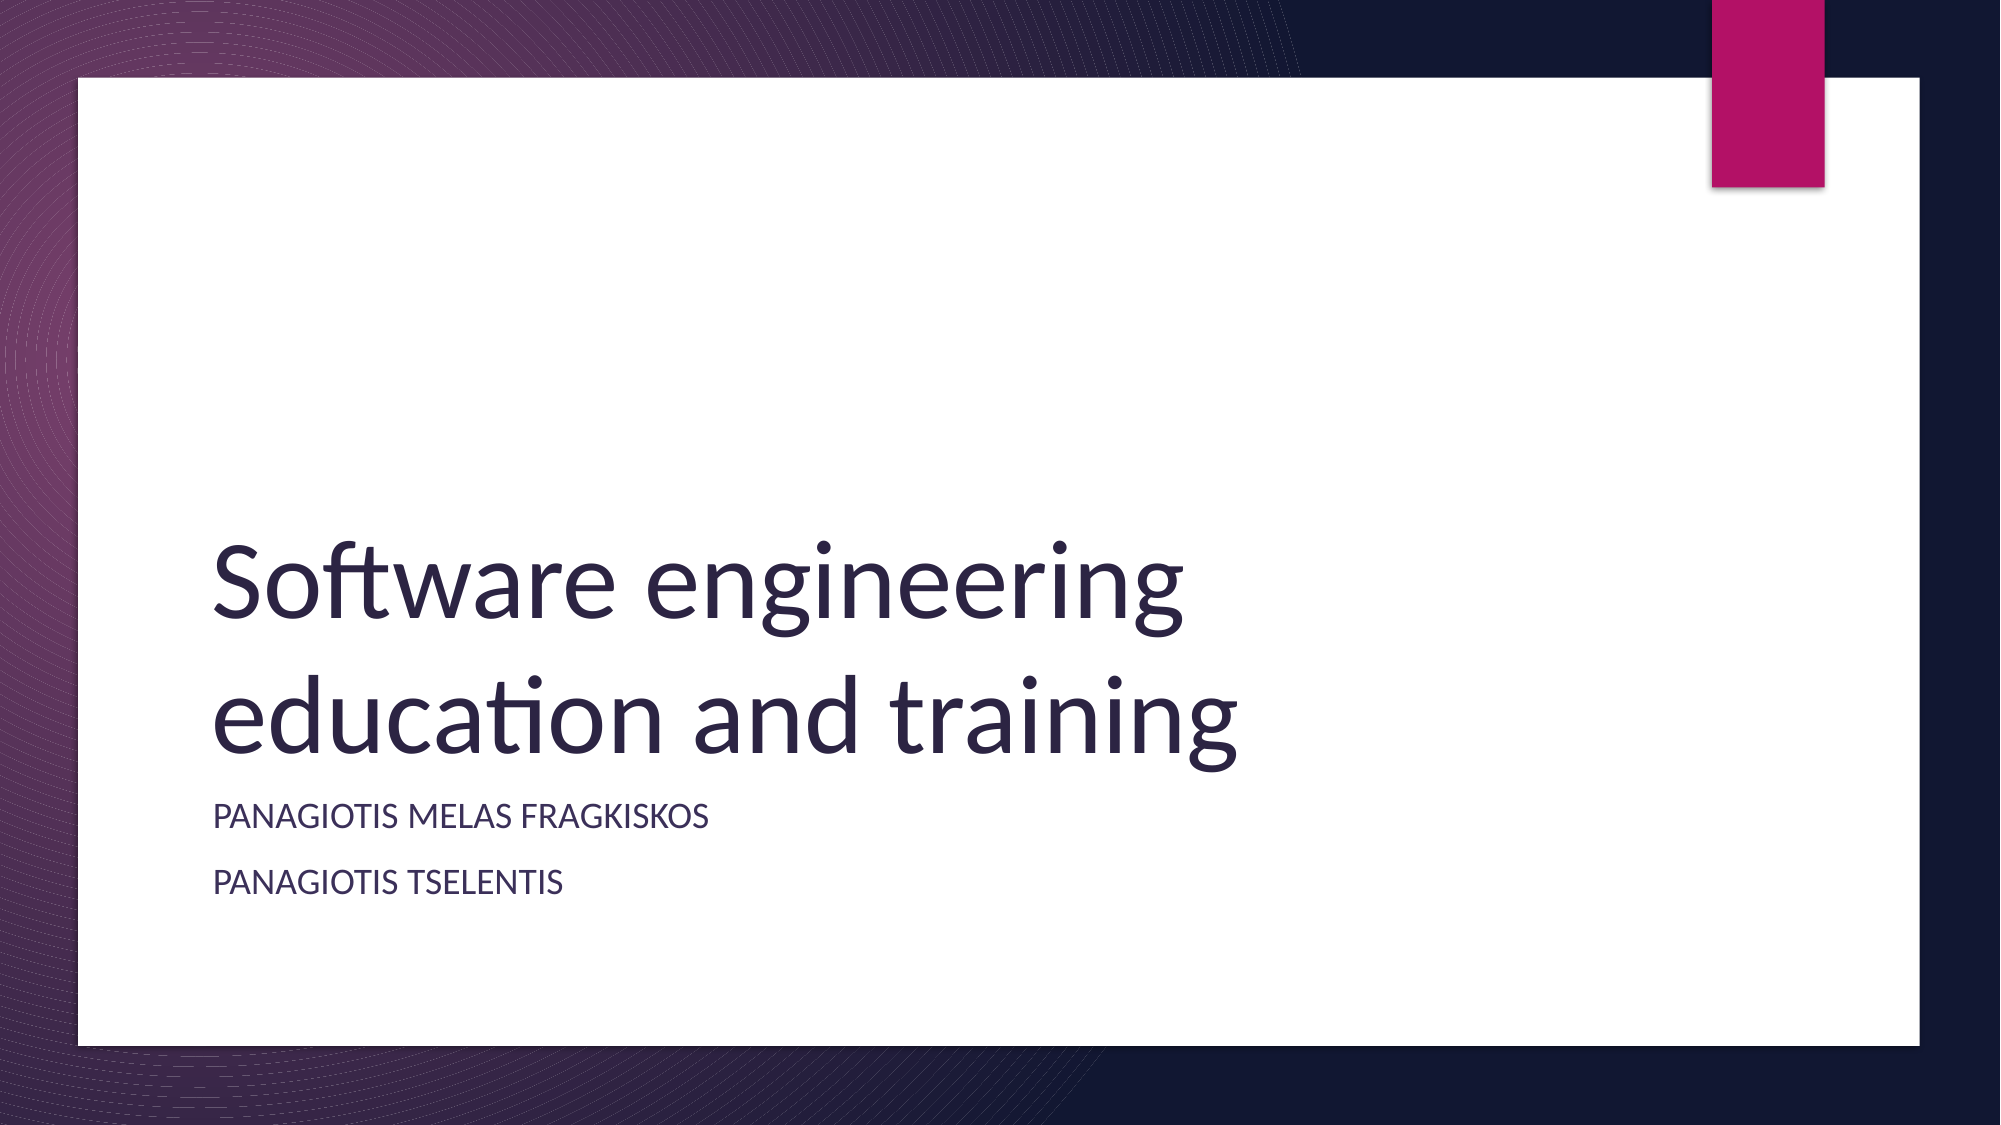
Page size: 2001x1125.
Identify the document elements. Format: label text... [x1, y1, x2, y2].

subtitle Panagiotis Melas Fragkiskos Panagiotis Tselentis [189, 783, 1638, 925]
title Software engineering education and training [196, 344, 1645, 784]
text_box [0, 0, 2000, 1125]
text_box [1711, 0, 1825, 188]
text_box [77, 77, 1920, 1047]
